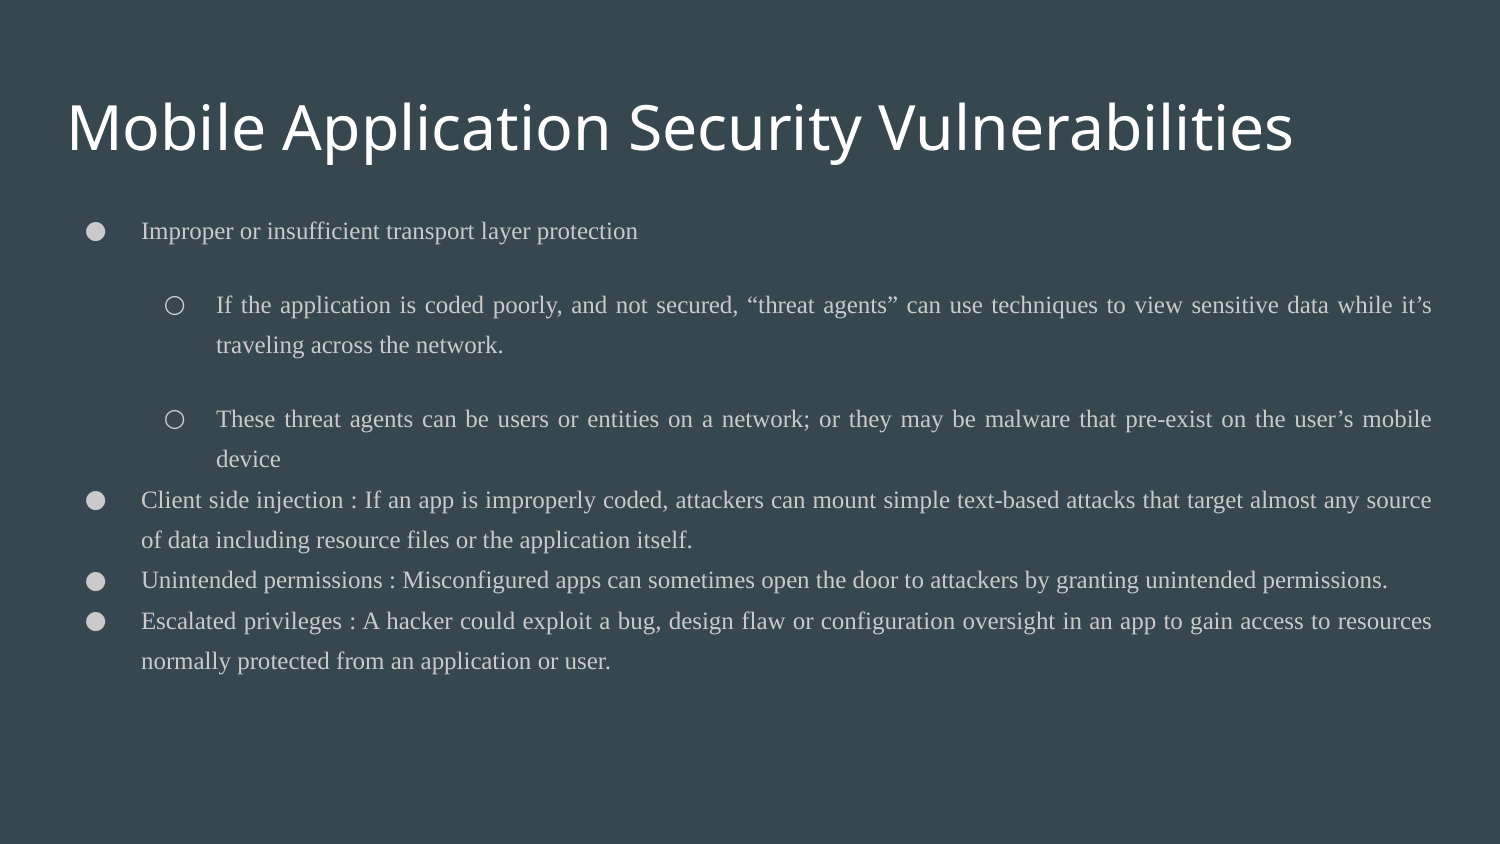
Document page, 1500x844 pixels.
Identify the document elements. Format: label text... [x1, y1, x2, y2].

list Improper or insufficient transport layer protection If the application is coded poorly, and not secured, “threat agents” can use techniques to view sensitive data while it’s traveling across the network. These threat agents can be users or entities on a network; or they may be malware that pre-exist on the user’s mobile device Client side injection : If an app is improperly coded, attackers can mount simple text-based attacks that target almost any source of data including resource files or the application itself. Unintended permissions : Misconfigured apps can sometimes open the door to attackers by granting unintended permissions. Escalated privileges : A hacker could exploit a bug, design flaw or configuration oversight in an app to gain access to resources normally protected from an application or user. [51, 189, 1449, 750]
title Mobile Application Security Vulnerabilities [51, 72, 1449, 167]
